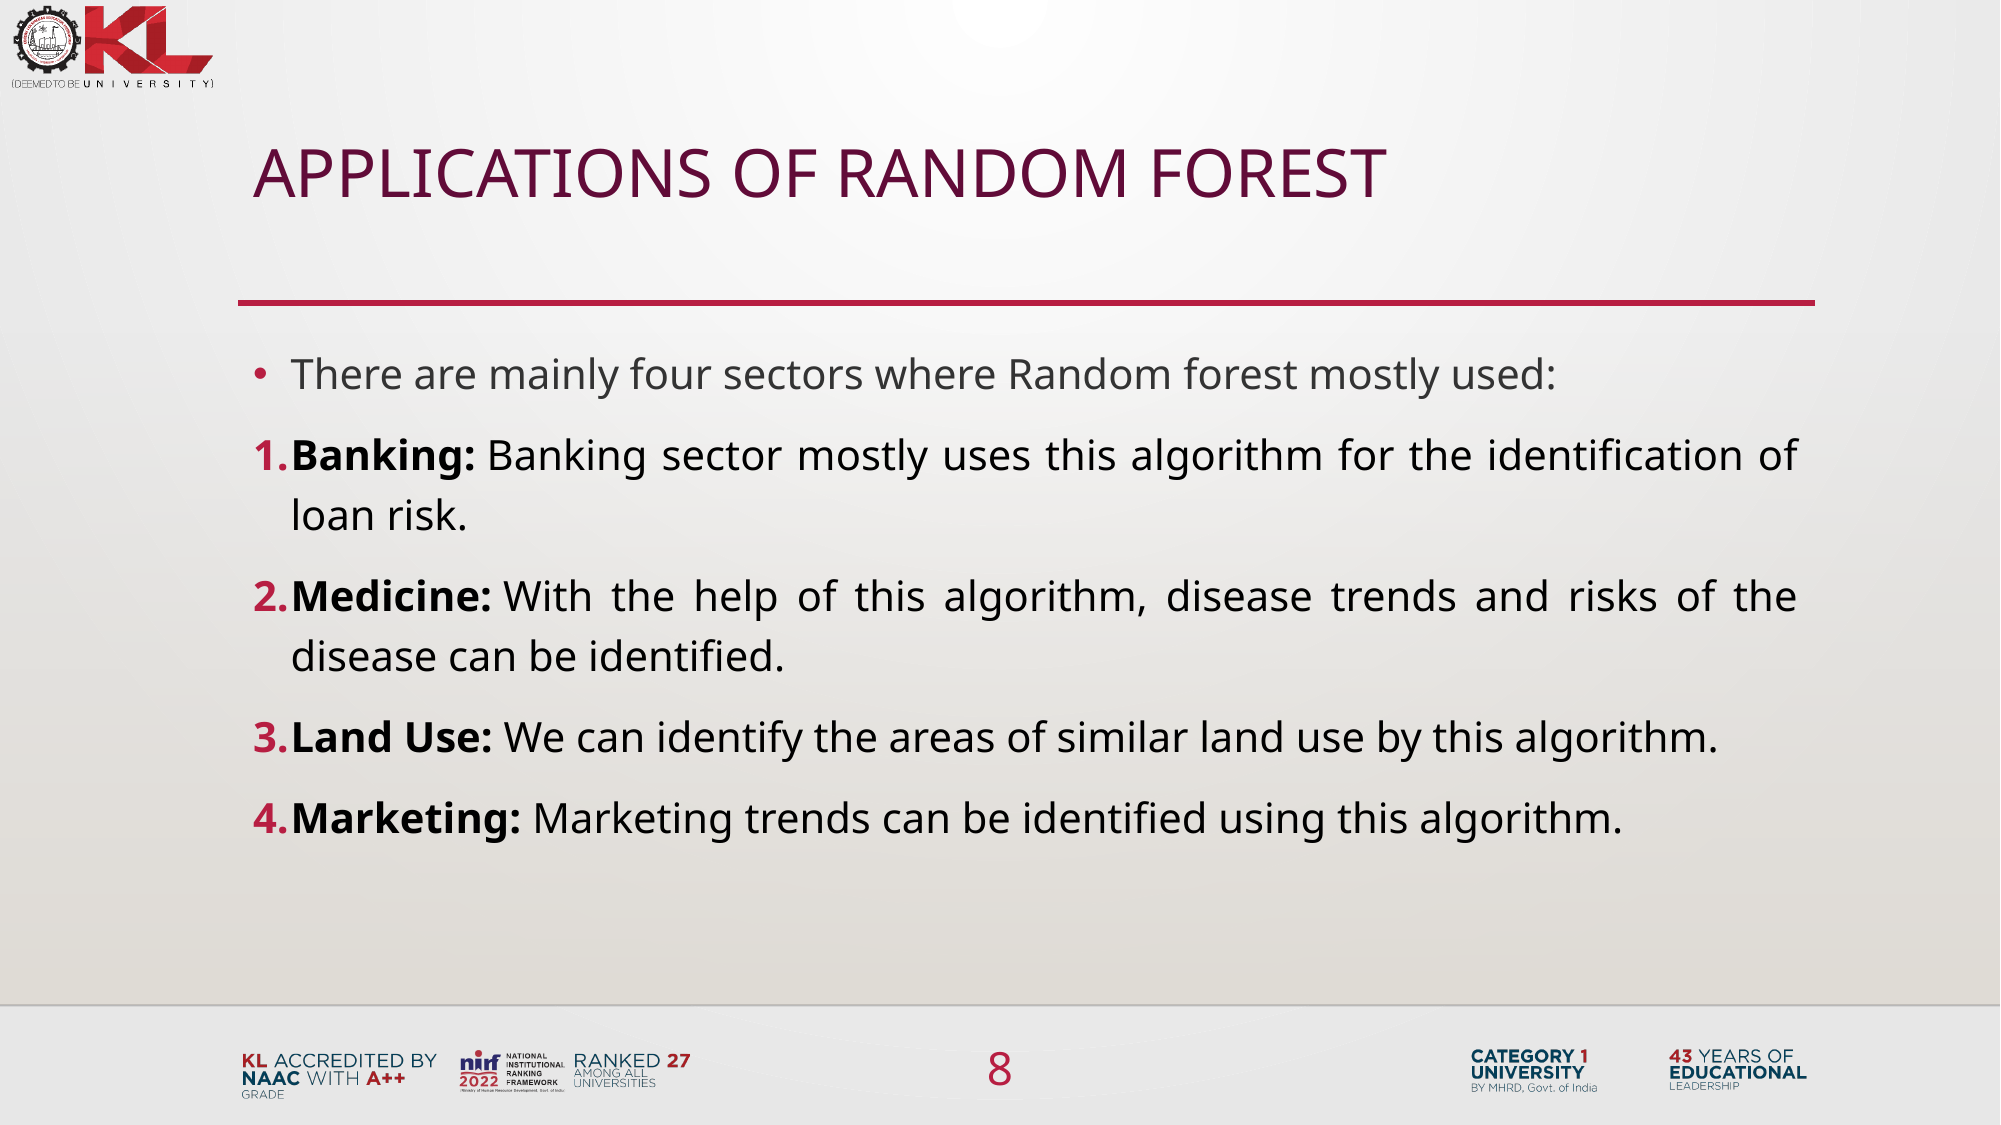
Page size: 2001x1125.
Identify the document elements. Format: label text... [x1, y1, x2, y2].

picture [238, 1045, 716, 1103]
picture [1447, 1045, 1814, 1101]
list There are mainly four sectors where Random forest mostly used: Banking: Banking sector mostly uses this algorithm for the identification of loan risk. Medicine: With the help of this algorithm, disease trends and risks of the disease can be identified. Land Use: We can identify the areas of similar land use by this algorithm. Marketing: Marketing trends can be identified using this algorithm. [238, 330, 1814, 897]
title Applications of Random Forest [238, 131, 1814, 305]
picture [12, 5, 213, 88]
slide_number 8 [933, 1031, 1067, 1115]
